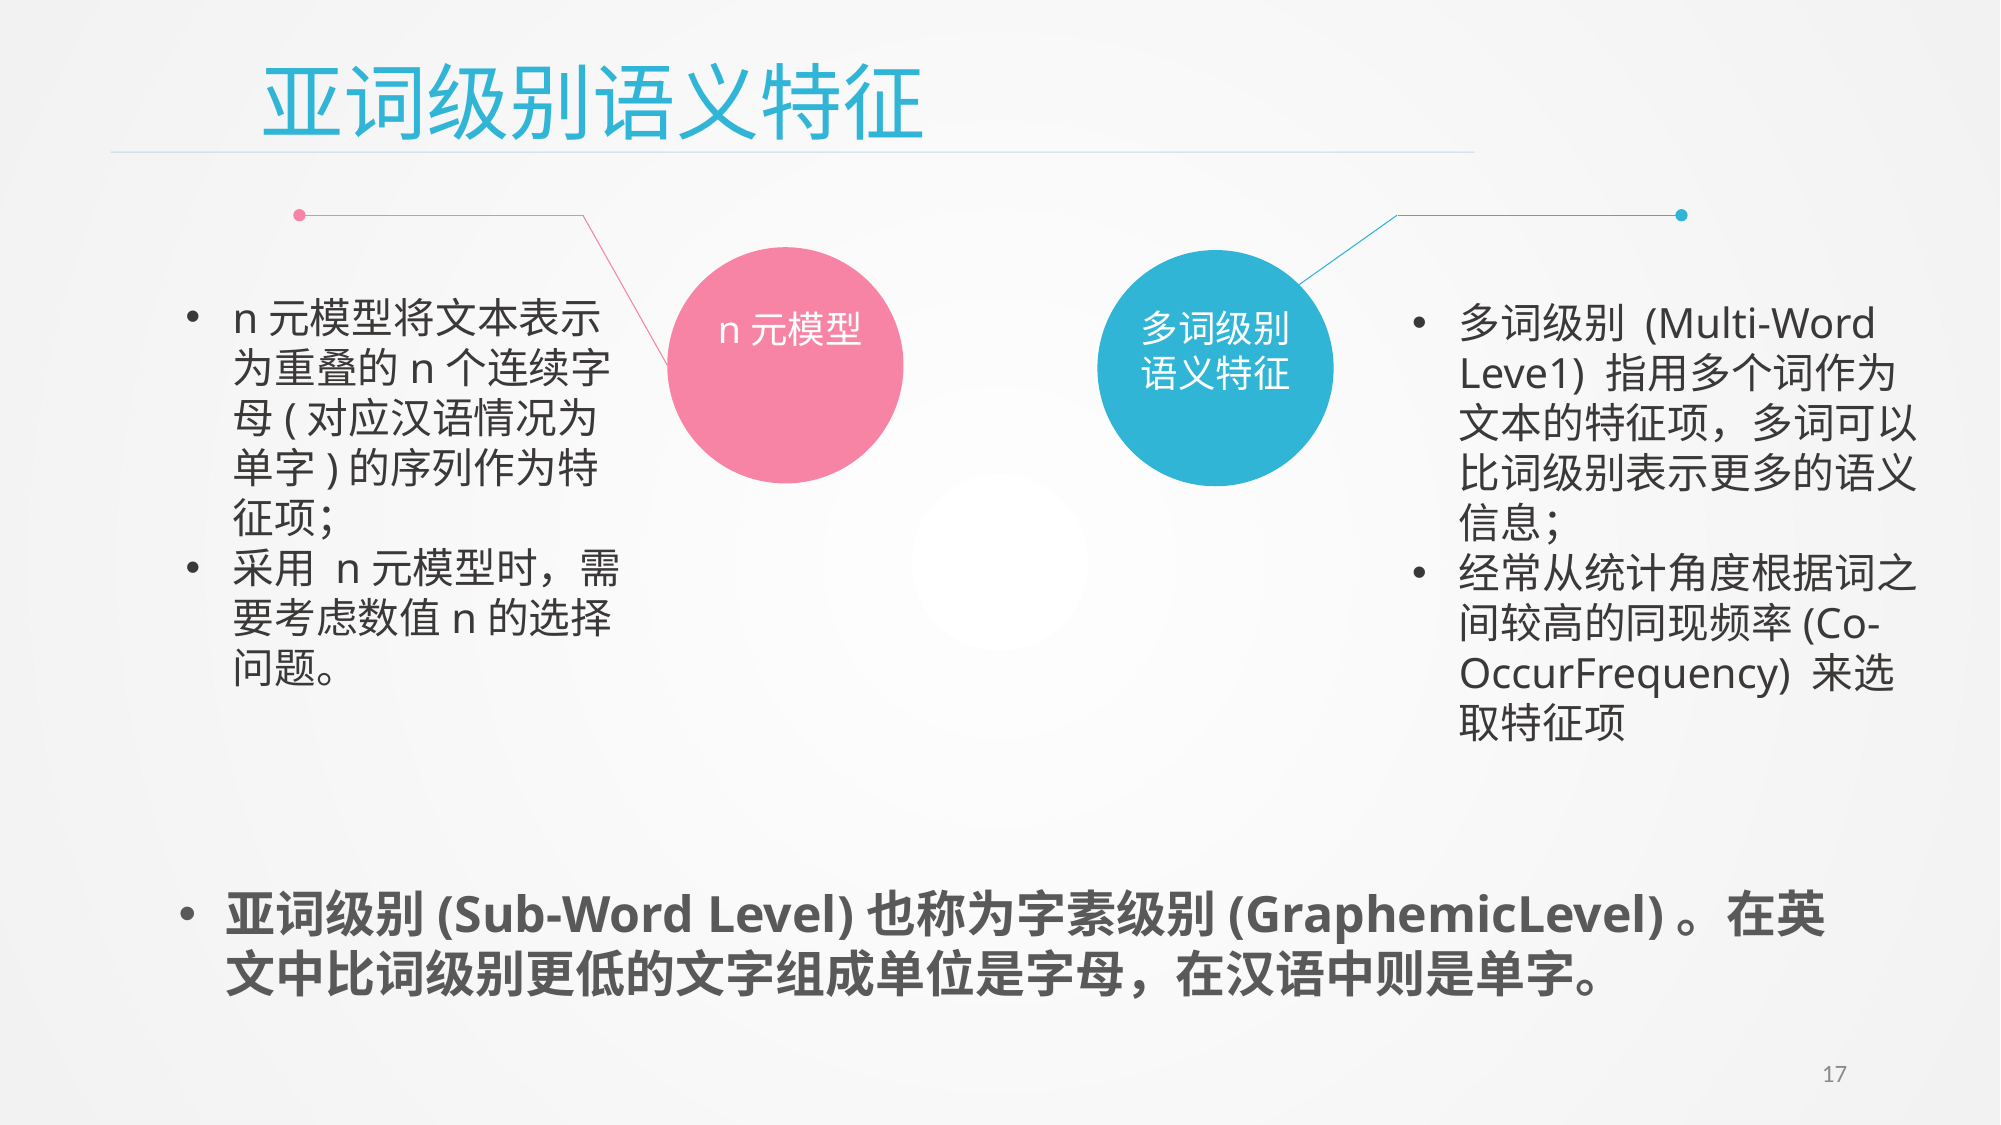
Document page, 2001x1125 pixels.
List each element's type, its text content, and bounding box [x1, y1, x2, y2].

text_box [582, 215, 702, 282]
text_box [1299, 215, 1398, 285]
text_box n元模型 [693, 298, 878, 358]
text_box 多词级别 (Multi-Word Leve1) 指用多个词作为文本的特征项，多词可以比词级别表示更多的语义信息； 经常从统计角度根据词之间较高的同现频率(Co-OccurFrequency) 来选取特征项 [1397, 289, 1936, 805]
text_box 亚词级别(Sub-Word Level)也称为字素级别(GraphemicLevel)。在英文中比词级别更低的文字组成单位是字母，在汉语中则是单字。 [163, 875, 1856, 1011]
text_box 多词级别 语义特征 [1125, 297, 1306, 403]
slide_number 17 [1412, 1042, 1863, 1103]
text_box 亚词级别语义特征 [245, 42, 1520, 158]
text_box [667, 247, 904, 484]
text_box n元模型将文本表示为重叠的n个连续字母(对应汉语情况为单字)的序列作为特征项； 采用 n元模型时，需要考虑数值n的选择问题。 [170, 284, 643, 700]
text_box [1097, 250, 1334, 487]
